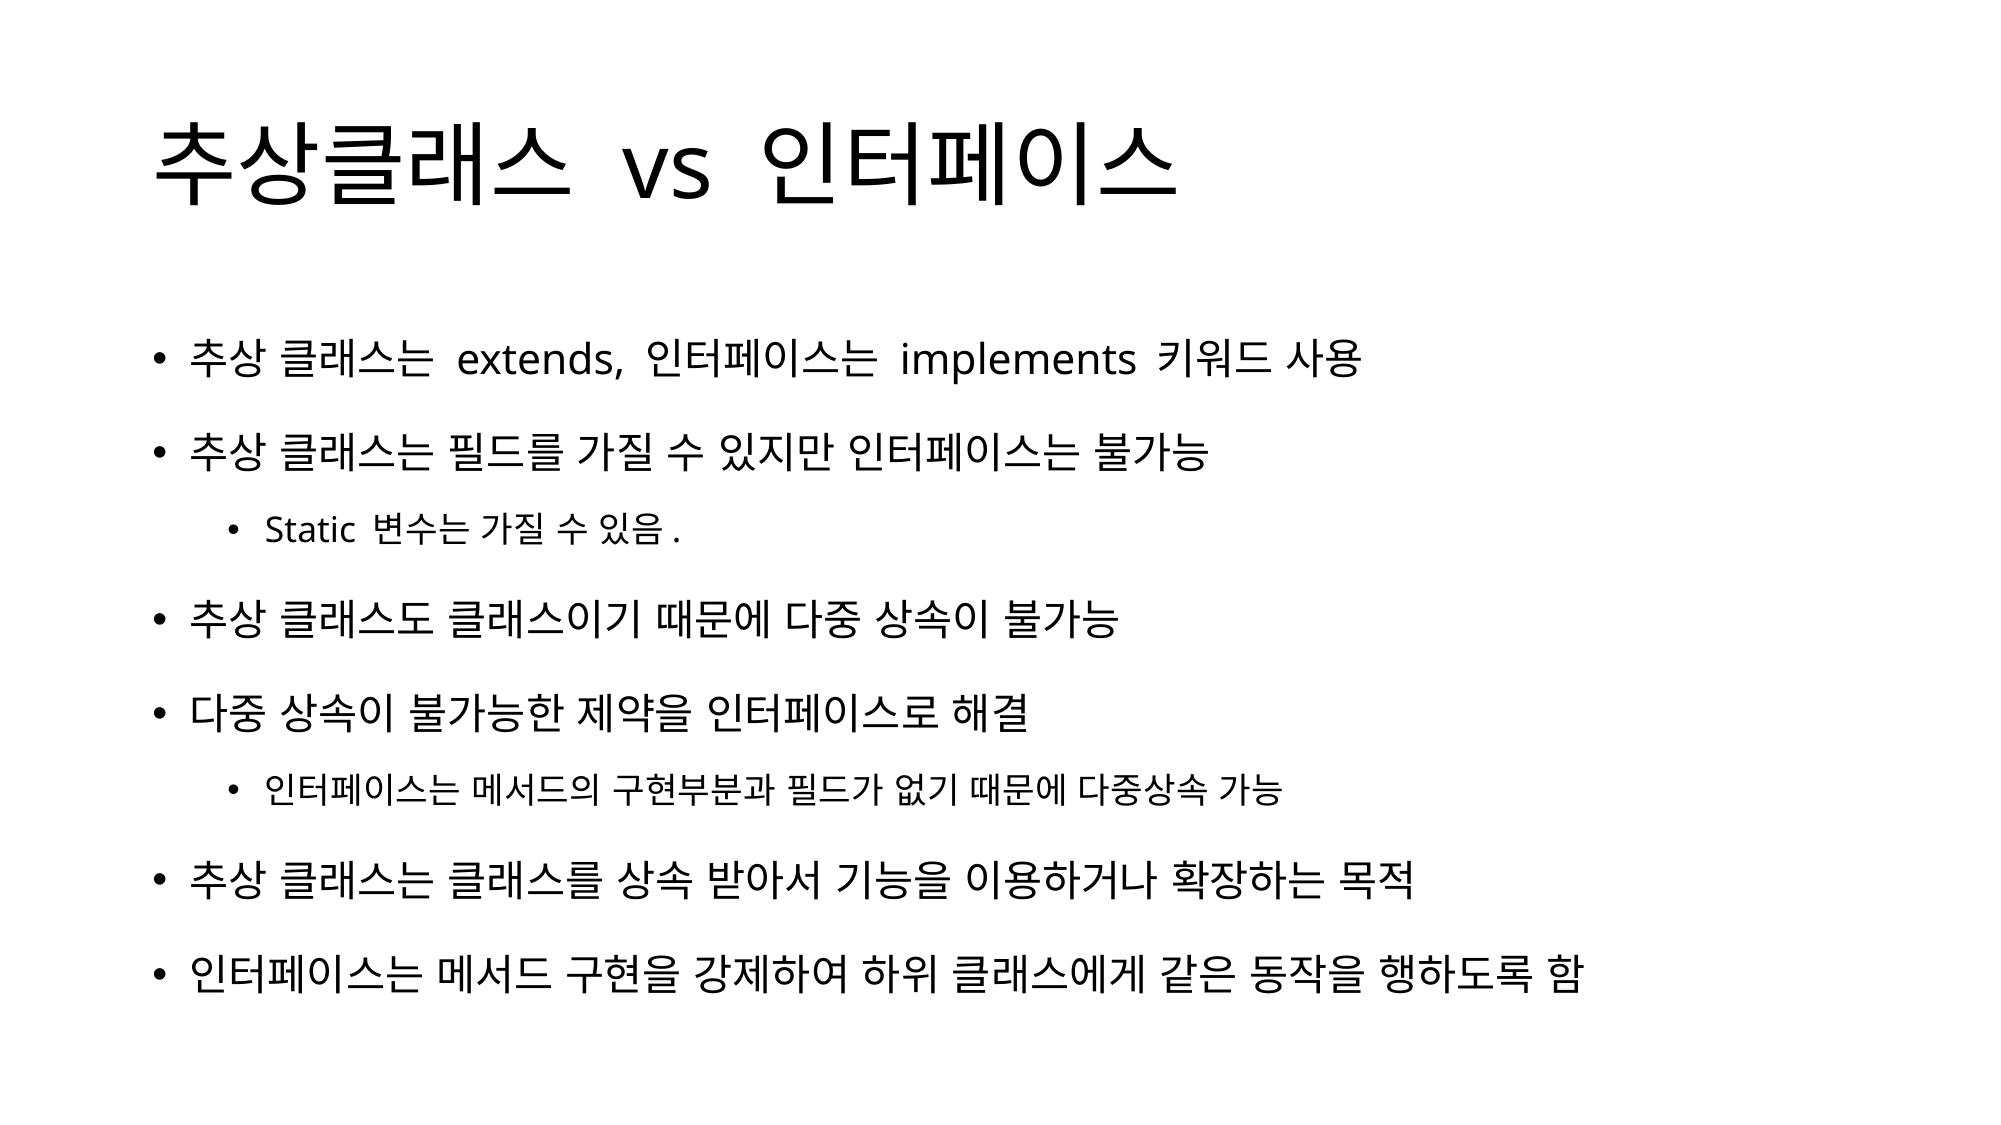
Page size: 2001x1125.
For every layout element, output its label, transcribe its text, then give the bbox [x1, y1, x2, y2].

title 추상클래스 vs 인터페이스 [137, 59, 1863, 278]
list 추상 클래스는 extends, 인터페이스는 implements 키워드 사용 추상 클래스는 필드를 가질 수 있지만 인터페이스는 불가능 Static 변수는 가질 수 있음. 추상 클래스도 클래스이기 때문에 다중 상속이 불가능 다중 상속이 불가능한 제약을 인터페이스로 해결 인터페이스는 메서드의 구현부분과 필드가 없기 때문에 다중상속 가능 추상 클래스는 클래스를 상속 받아서 기능을 이용하거나 확장하는 목적 인터페이스는 메서드 구현을 강제하여 하위 클래스에게 같은 동작을 행하도록 함 [137, 299, 1863, 1014]
